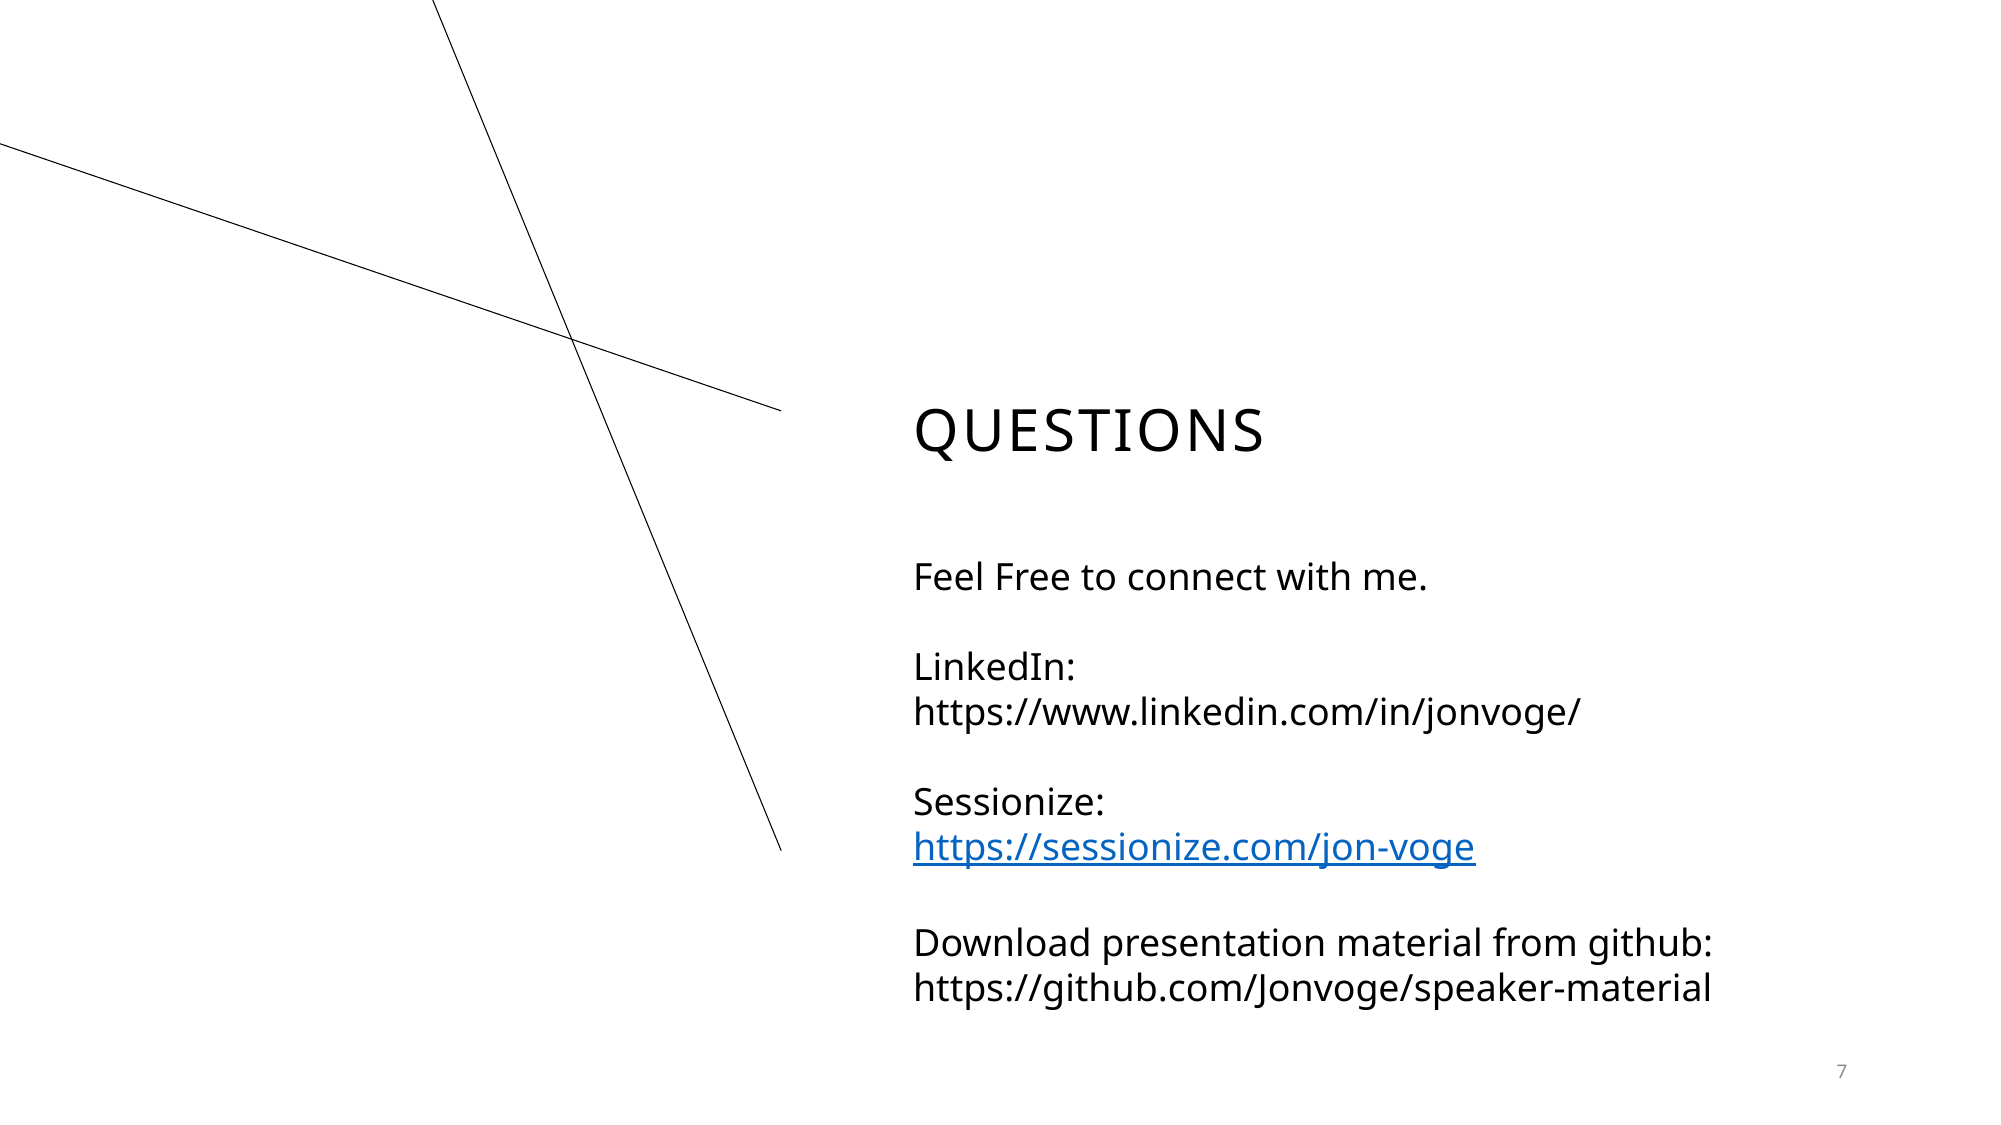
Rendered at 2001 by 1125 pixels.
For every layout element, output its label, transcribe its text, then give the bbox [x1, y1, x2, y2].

title questions [898, 274, 1737, 472]
text_box Feel Free to connect with me. LinkedIn: https://www.linkedin.com/in/jonvoge/ Sessionize: https://sessionize.com/jon-voge Download presentation material from github: https://github.com/Jonvoge/speaker-material [898, 545, 1899, 1061]
slide_number 7 [1412, 1061, 1863, 1103]
